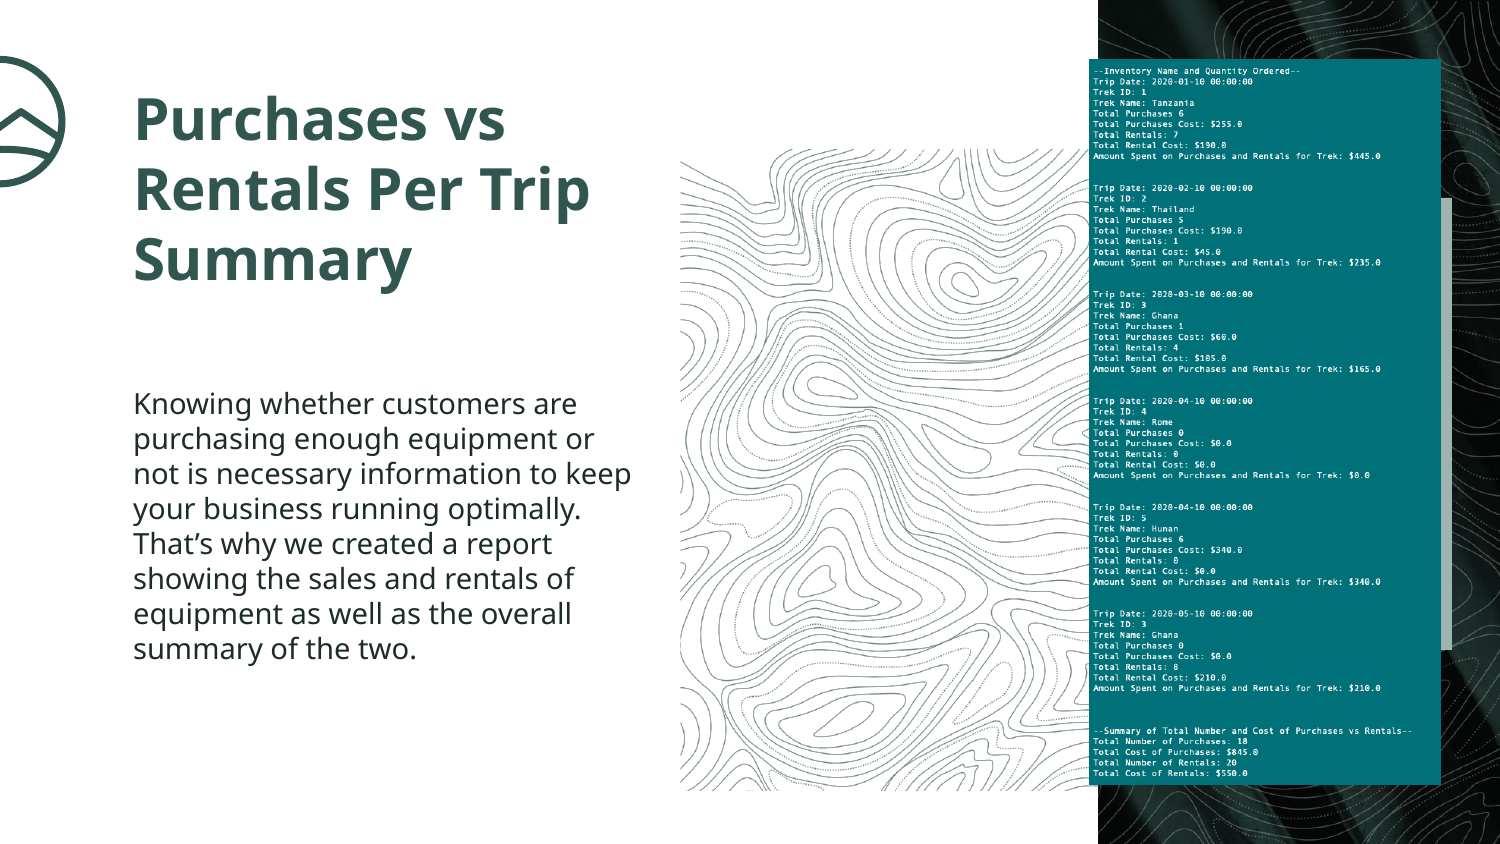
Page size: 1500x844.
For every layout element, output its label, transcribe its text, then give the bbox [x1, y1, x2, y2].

subtitle Knowing whether customers are purchasing enough equipment or not is necessary information to keep your business running optimally. That’s why we created a report showing the sales and rentals of equipment as well as the overall summary of the two. [118, 296, 660, 754]
picture [679, 0, 1500, 844]
text_box [0, 55, 66, 188]
title Purchases vs Rentals Per Trip Summary [118, 67, 660, 155]
